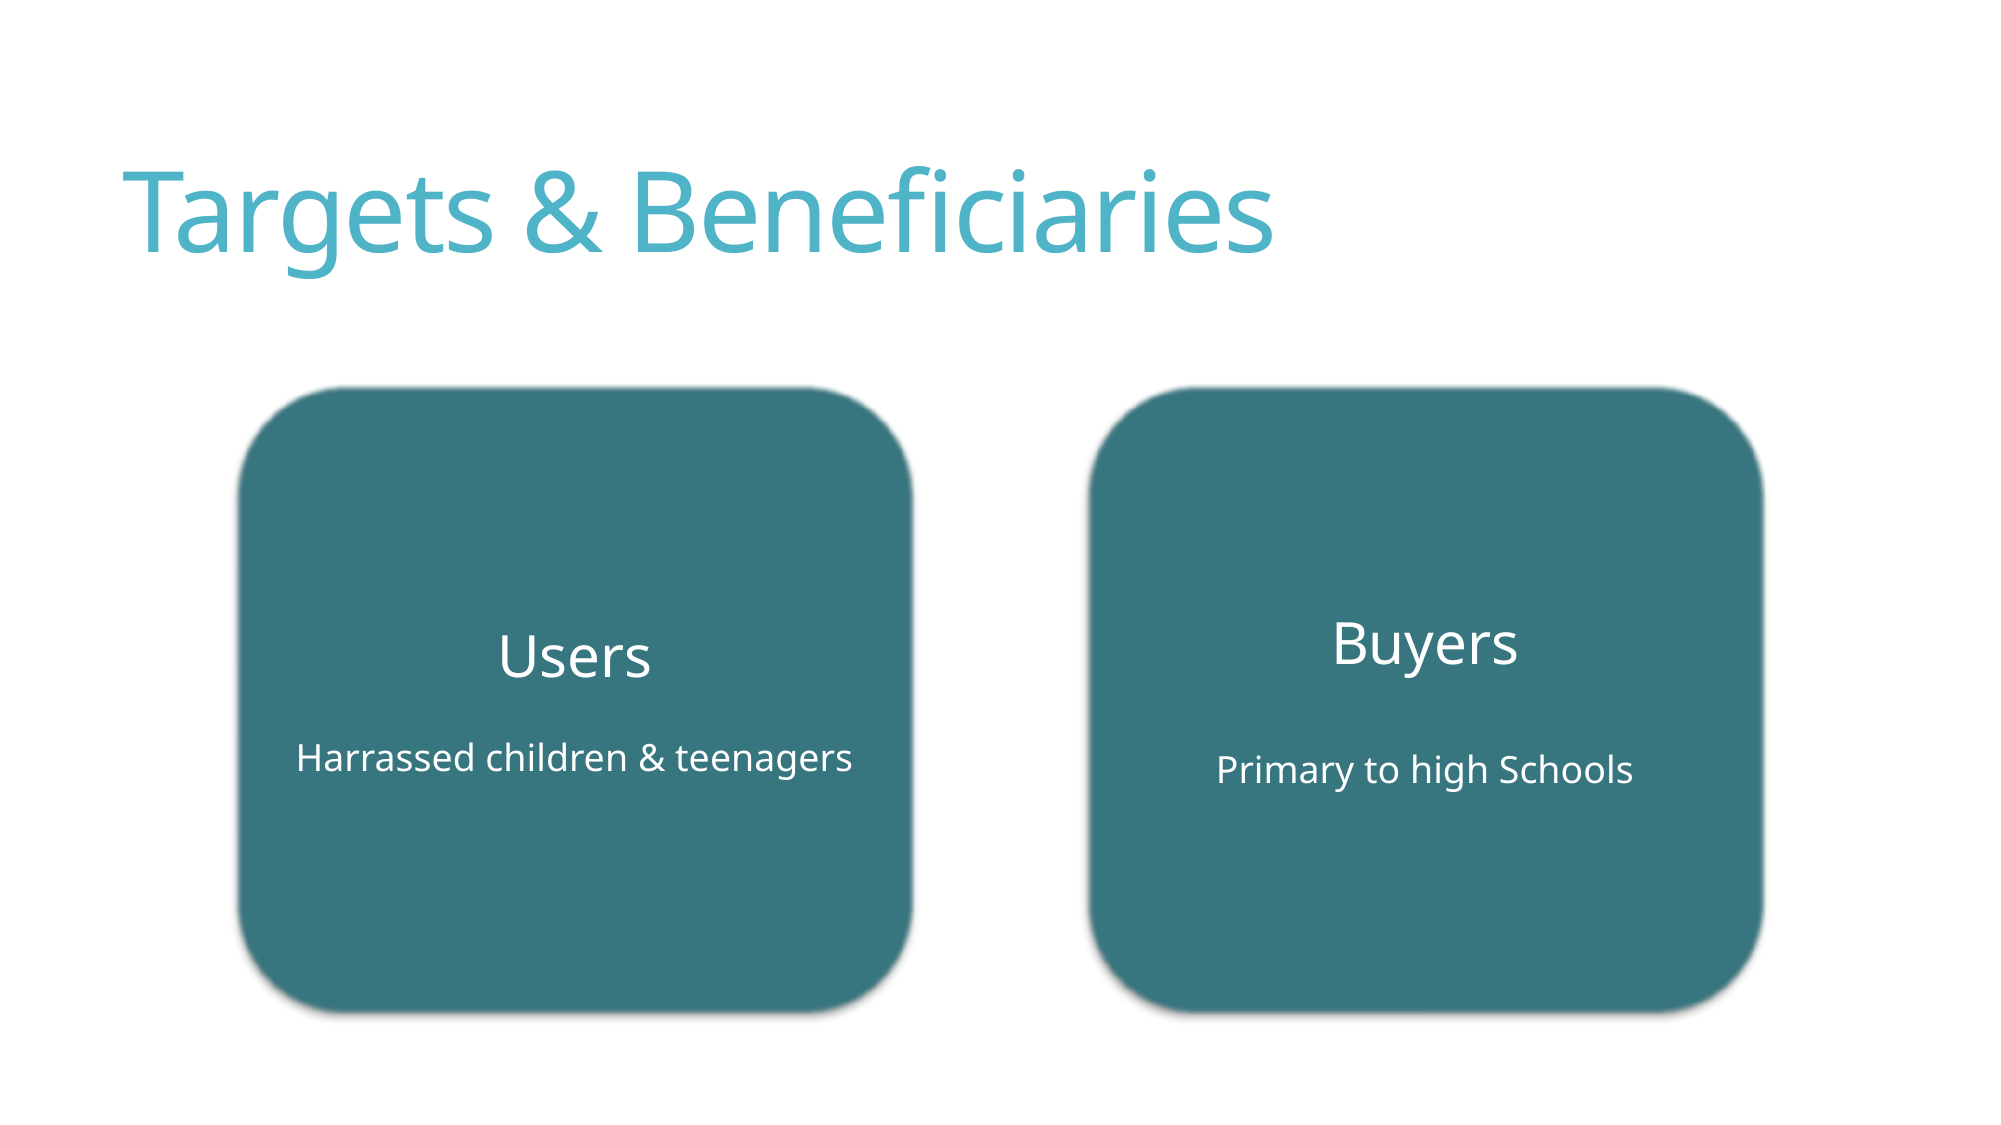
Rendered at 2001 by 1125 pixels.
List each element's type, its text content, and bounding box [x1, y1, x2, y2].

text_box Buyers Primary to high Schools [1094, 392, 1759, 1008]
text_box Users Harrassed children & teenagers [243, 392, 908, 1008]
title Targets & Beneficiaries [107, 81, 1875, 354]
